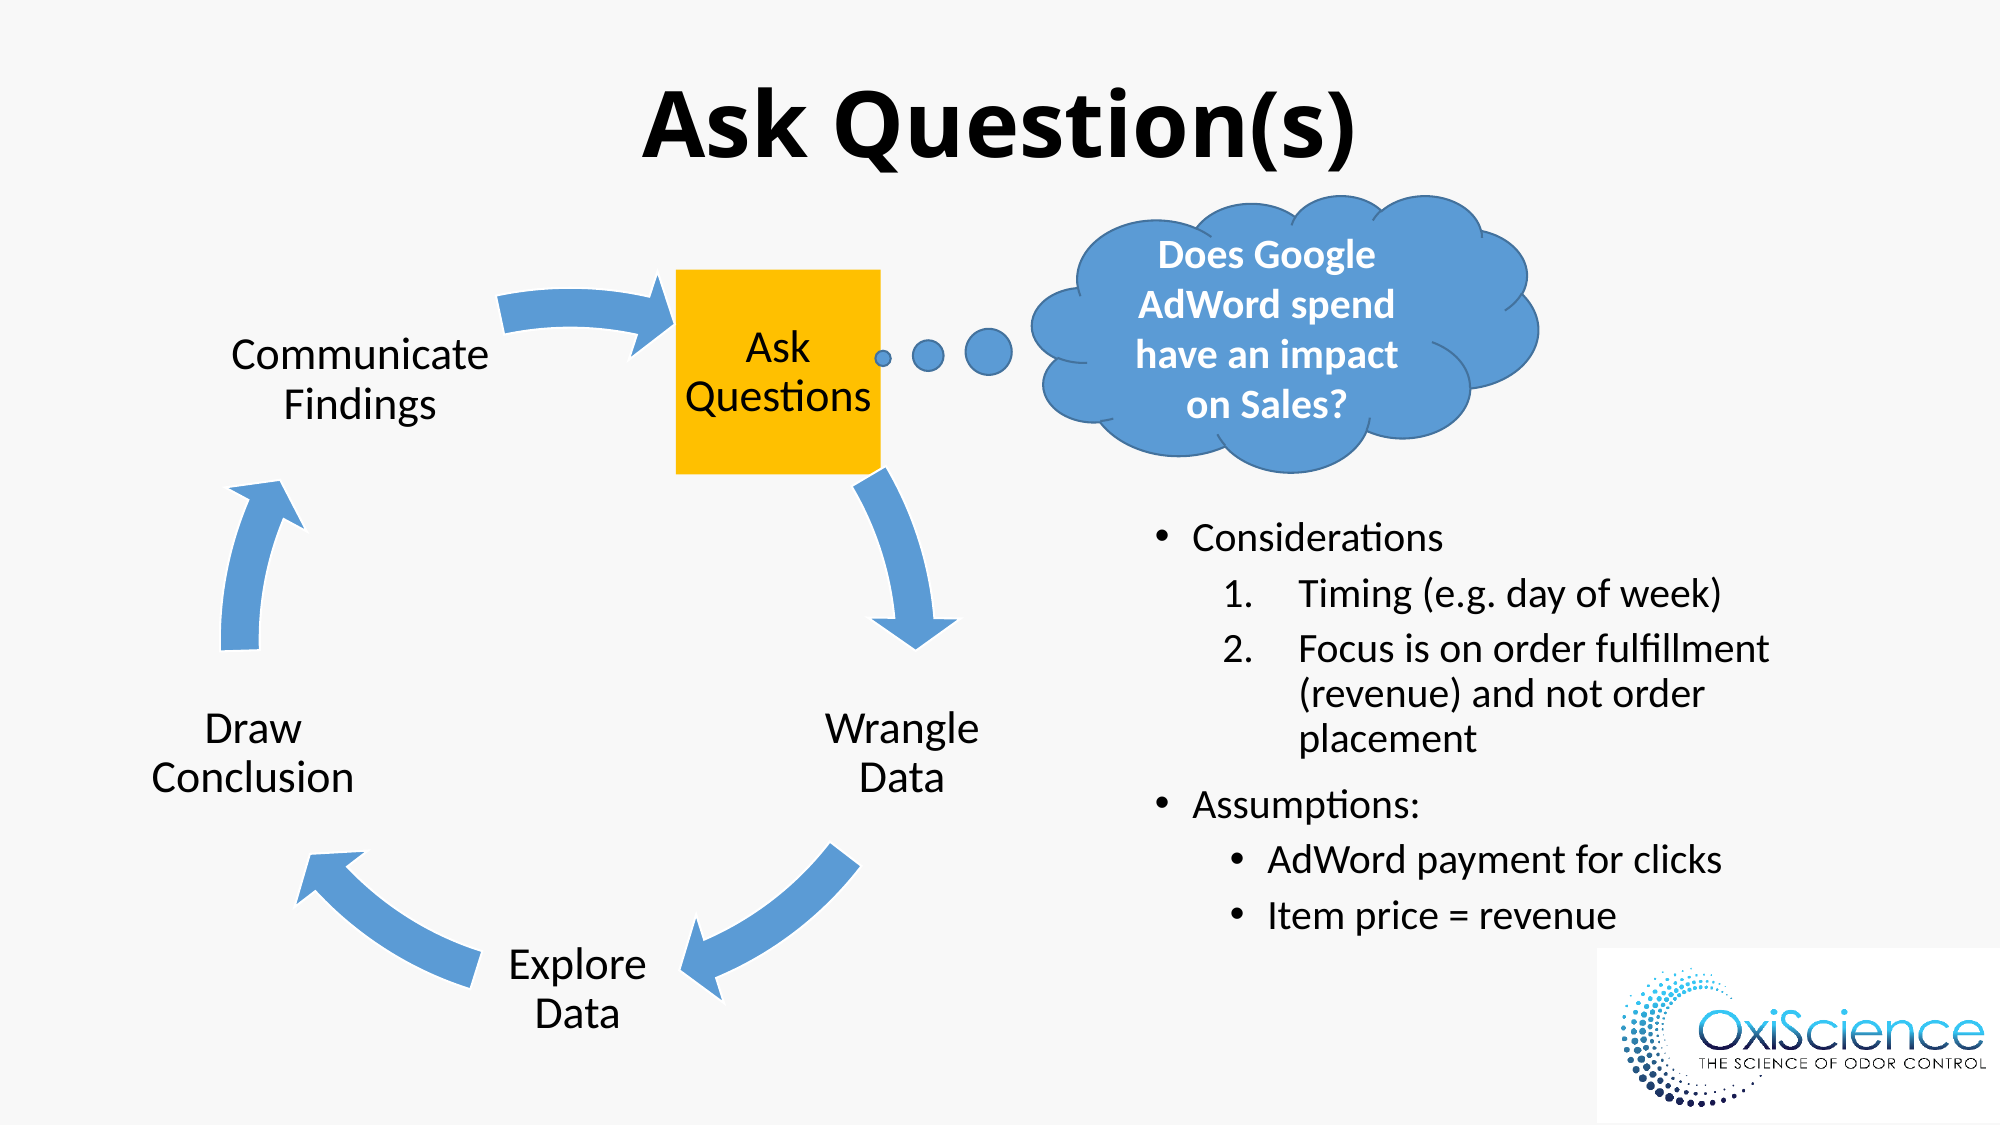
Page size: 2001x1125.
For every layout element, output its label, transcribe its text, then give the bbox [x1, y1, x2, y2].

text_box Does Google AdWord spend have an impact on Sales? [1079, 195, 1540, 474]
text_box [0, 263, 1193, 1092]
title Ask Question(s) [137, 59, 1863, 196]
list Considerations Timing (e.g. day of week) Focus is on order fulfillment (revenue) and not order placement Assumptions: AdWord payment for clicks Item price = revenue [1193, 508, 1884, 903]
picture [1597, 948, 2000, 1123]
